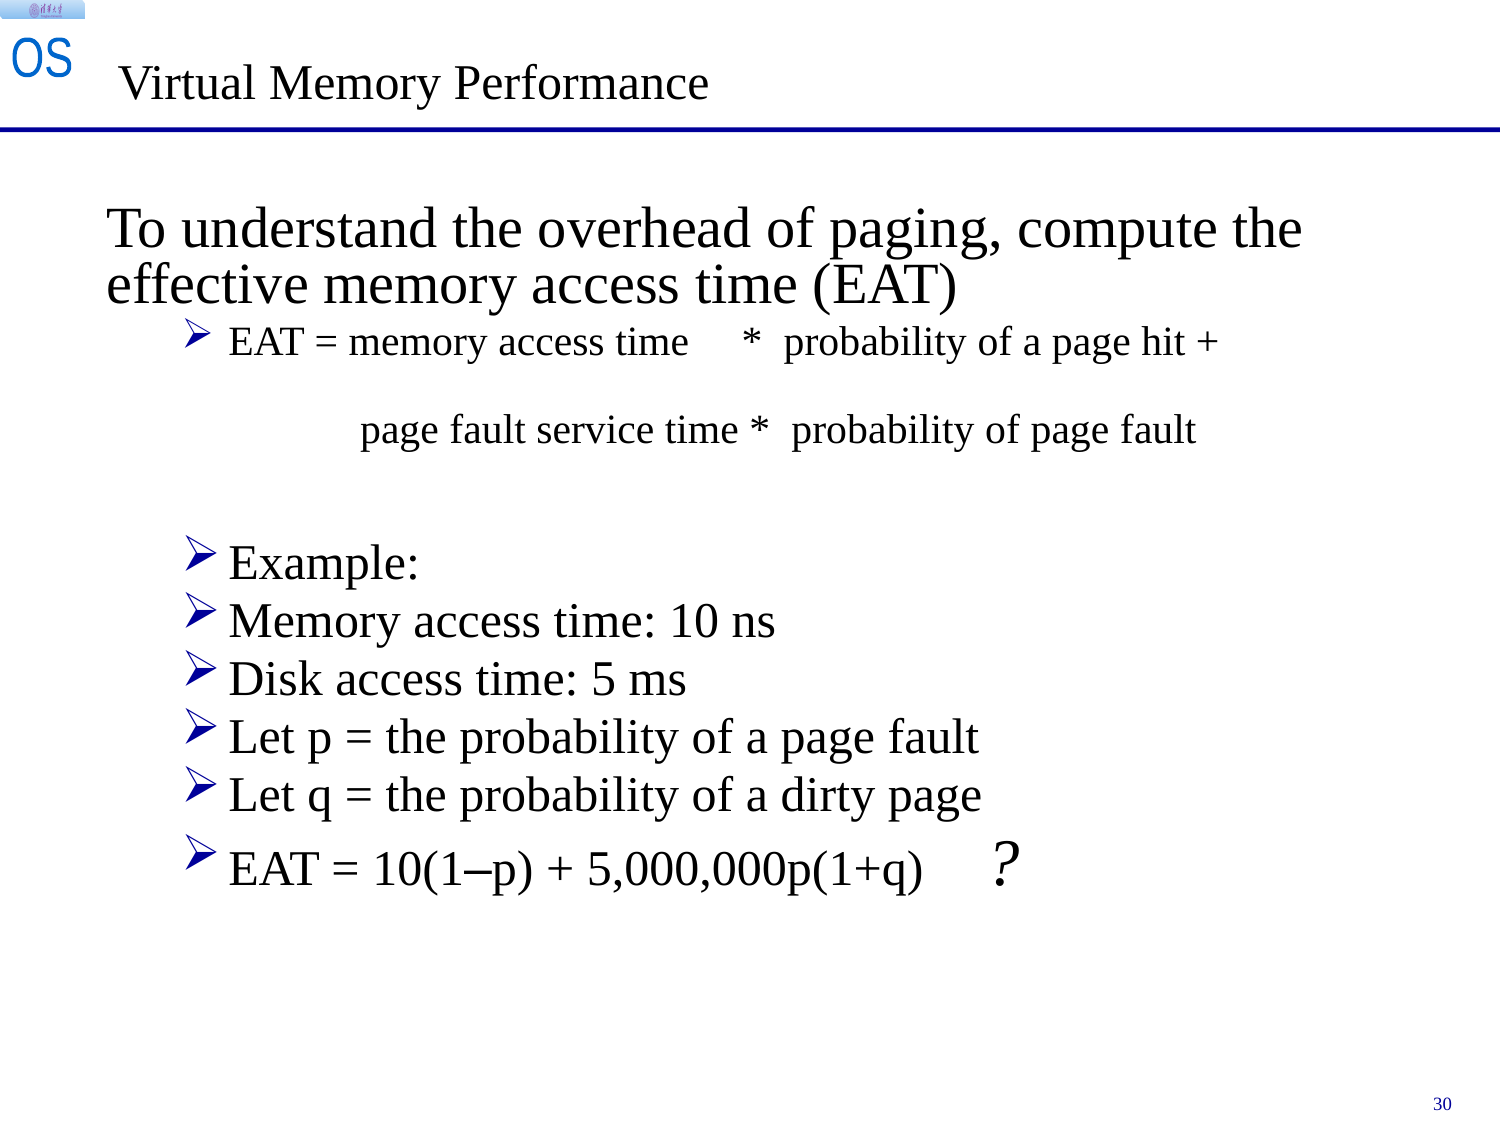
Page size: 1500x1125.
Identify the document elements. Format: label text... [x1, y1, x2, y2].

title Virtual Memory Performance [102, 18, 1408, 118]
picture [0, 0, 85, 19]
list To understand the overhead of paging, compute the effective memory access time (EAT) EAT = memory access time * probability of a page hit + page fault service time * probability of page fault Example: Memory access time: 10 ns Disk access time: 5 ms Let p = the probability of a page fault Let q = the probability of a dirty page EAT = 10(1–p) + 5,000,000p(1+q) ? [91, 195, 1367, 950]
